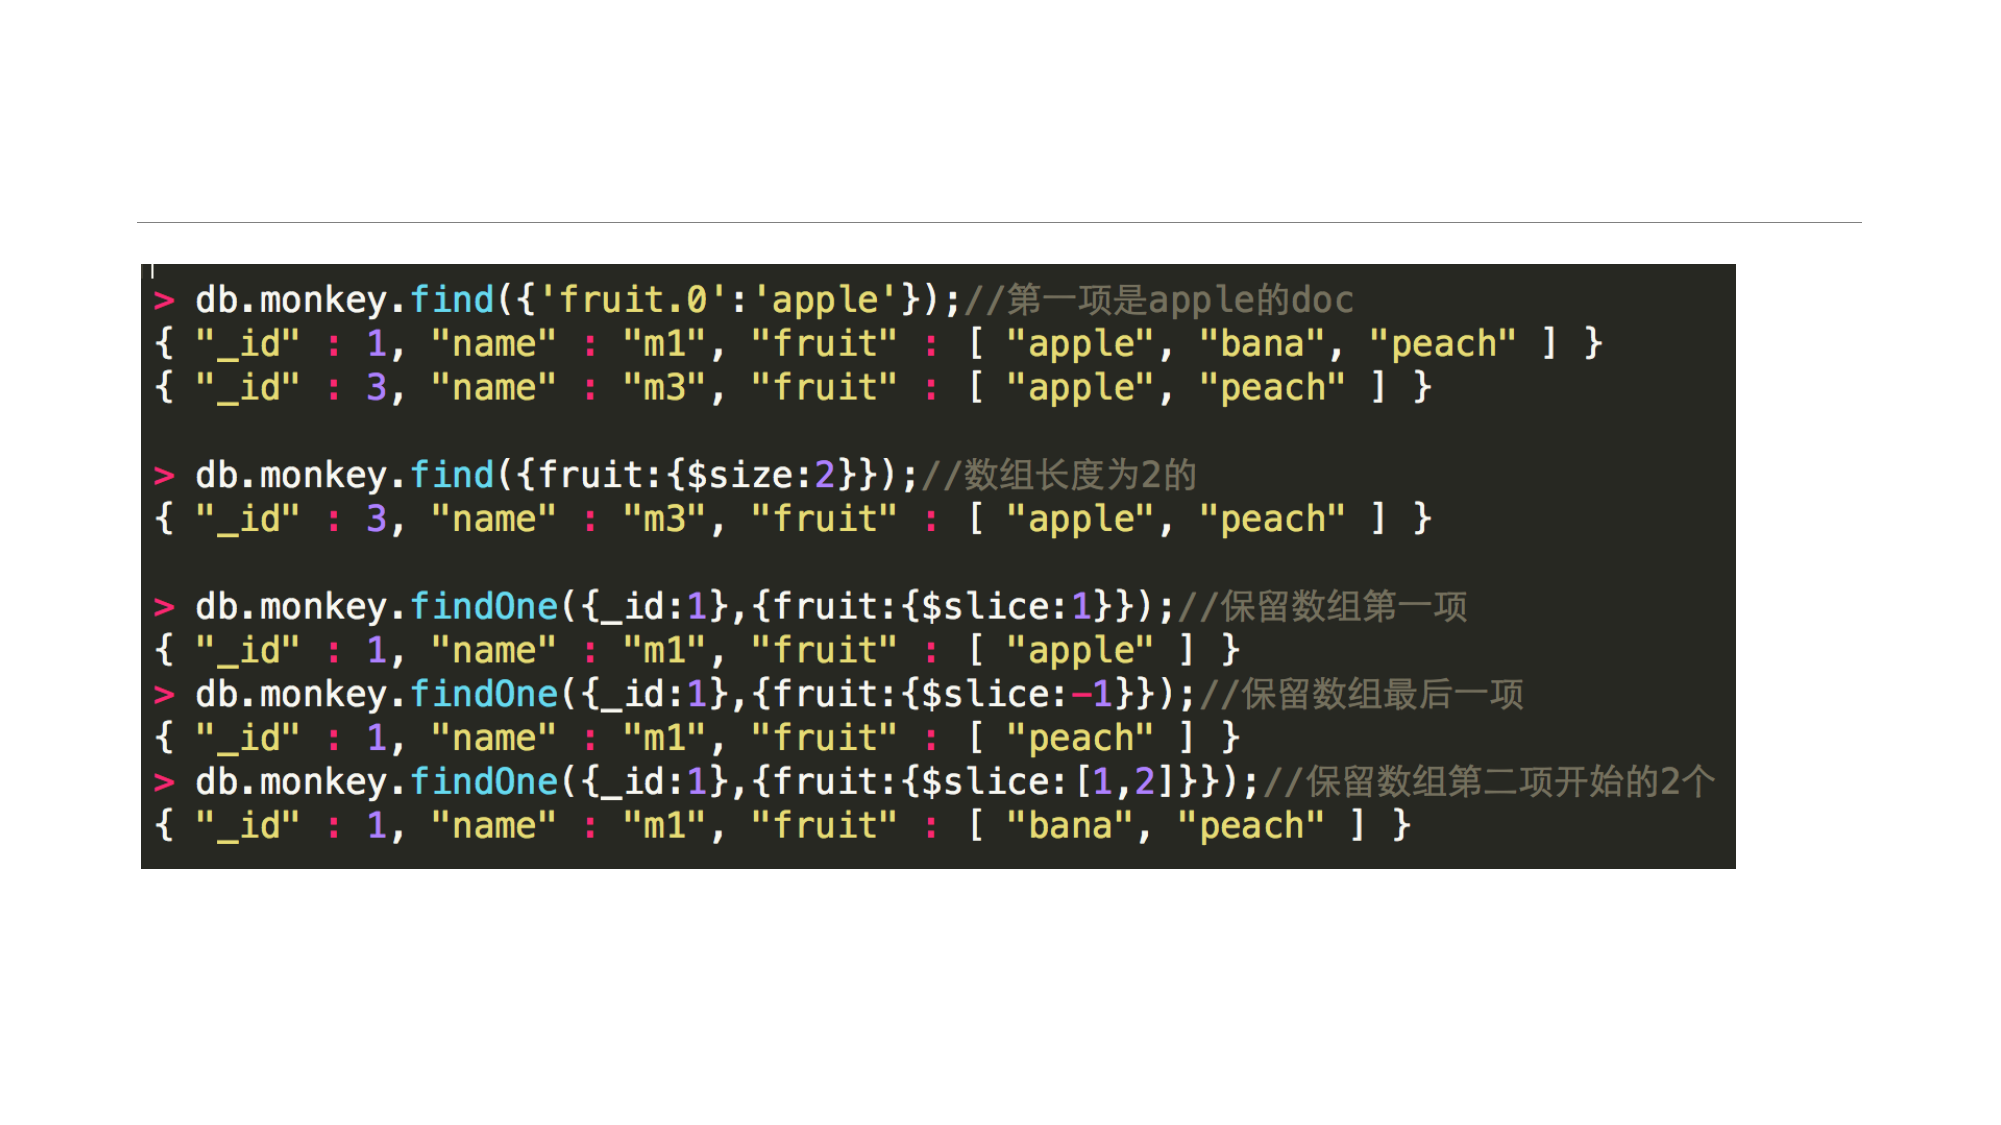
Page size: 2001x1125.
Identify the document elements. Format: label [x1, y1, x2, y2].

picture [141, 264, 1736, 869]
